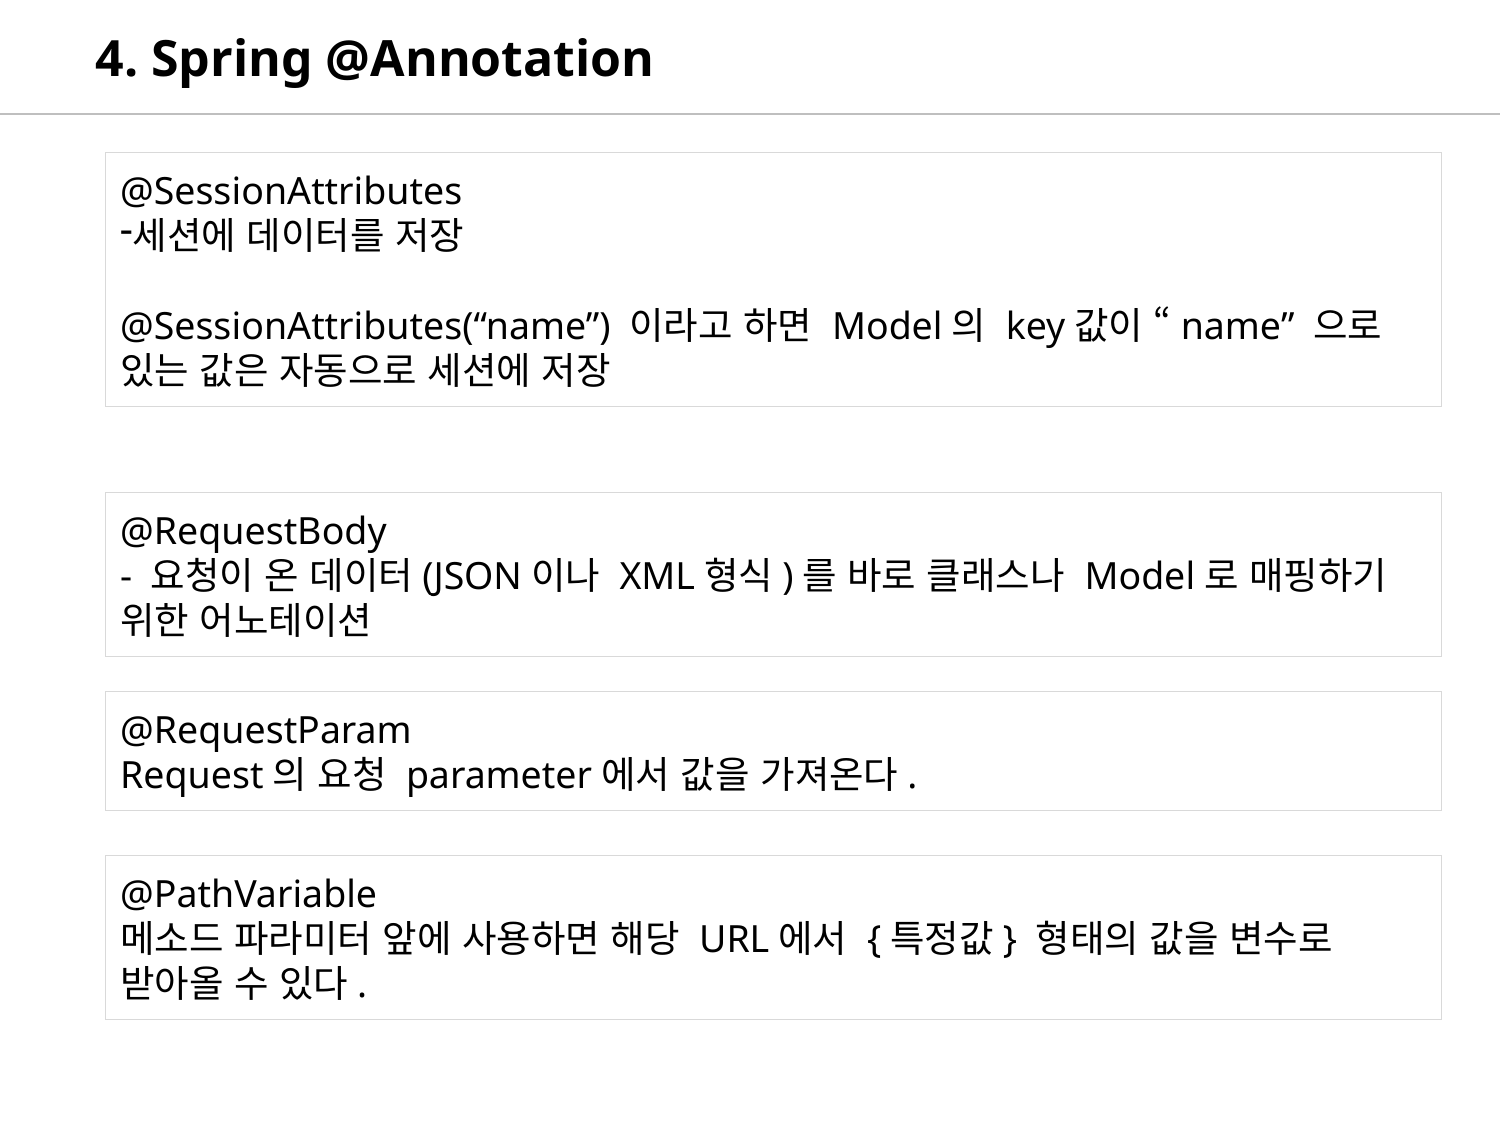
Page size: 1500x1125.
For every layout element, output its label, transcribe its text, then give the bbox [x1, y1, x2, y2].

text_box @PathVariable 메소드 파라미터 앞에 사용하면 해당 URL에서 {특정값} 형태의 값을 변수로 받아올 수 있다. [105, 855, 1442, 1020]
text_box @RequestParam Request의 요청 parameter에서 값을 가져온다. [105, 691, 1442, 811]
text_box @SessionAttributes 세션에 데이터를 저장 @SessionAttributes(“name”) 이라고 하면 Model의 key값이 “name” 으로 있는 값은 자동으로 세션에 저장 [105, 152, 1442, 407]
text_box 4. Spring @Annotation [5, 19, 1270, 94]
text_box @RequestBody - 요청이 온 데이터(JSON이나 XML형식)를 바로 클래스나 Model로 매핑하기 위한 어노테이션 [105, 492, 1442, 657]
